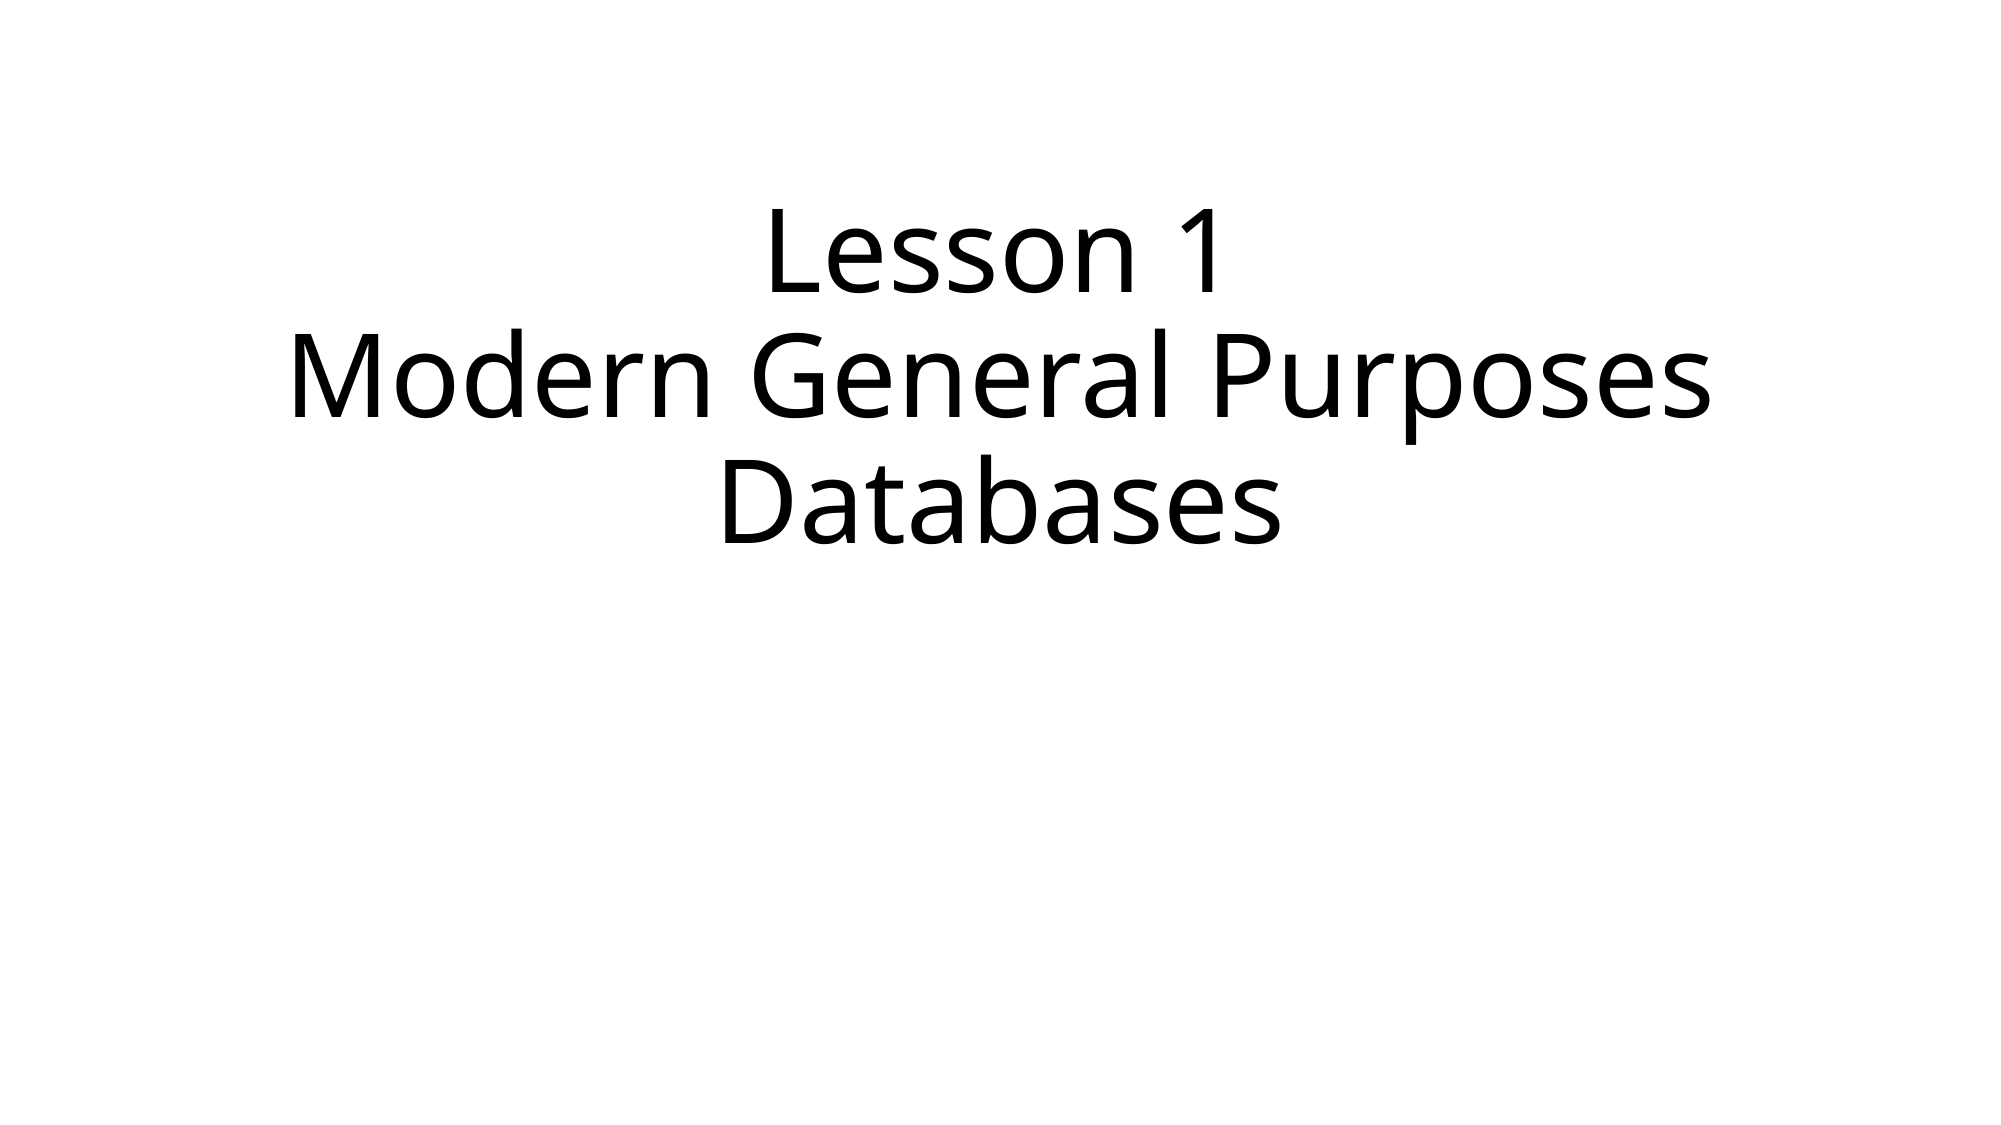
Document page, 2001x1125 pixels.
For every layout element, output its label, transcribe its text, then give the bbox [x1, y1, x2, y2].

title Lesson 1 Modern General Purposes Databases [249, 184, 1750, 576]
